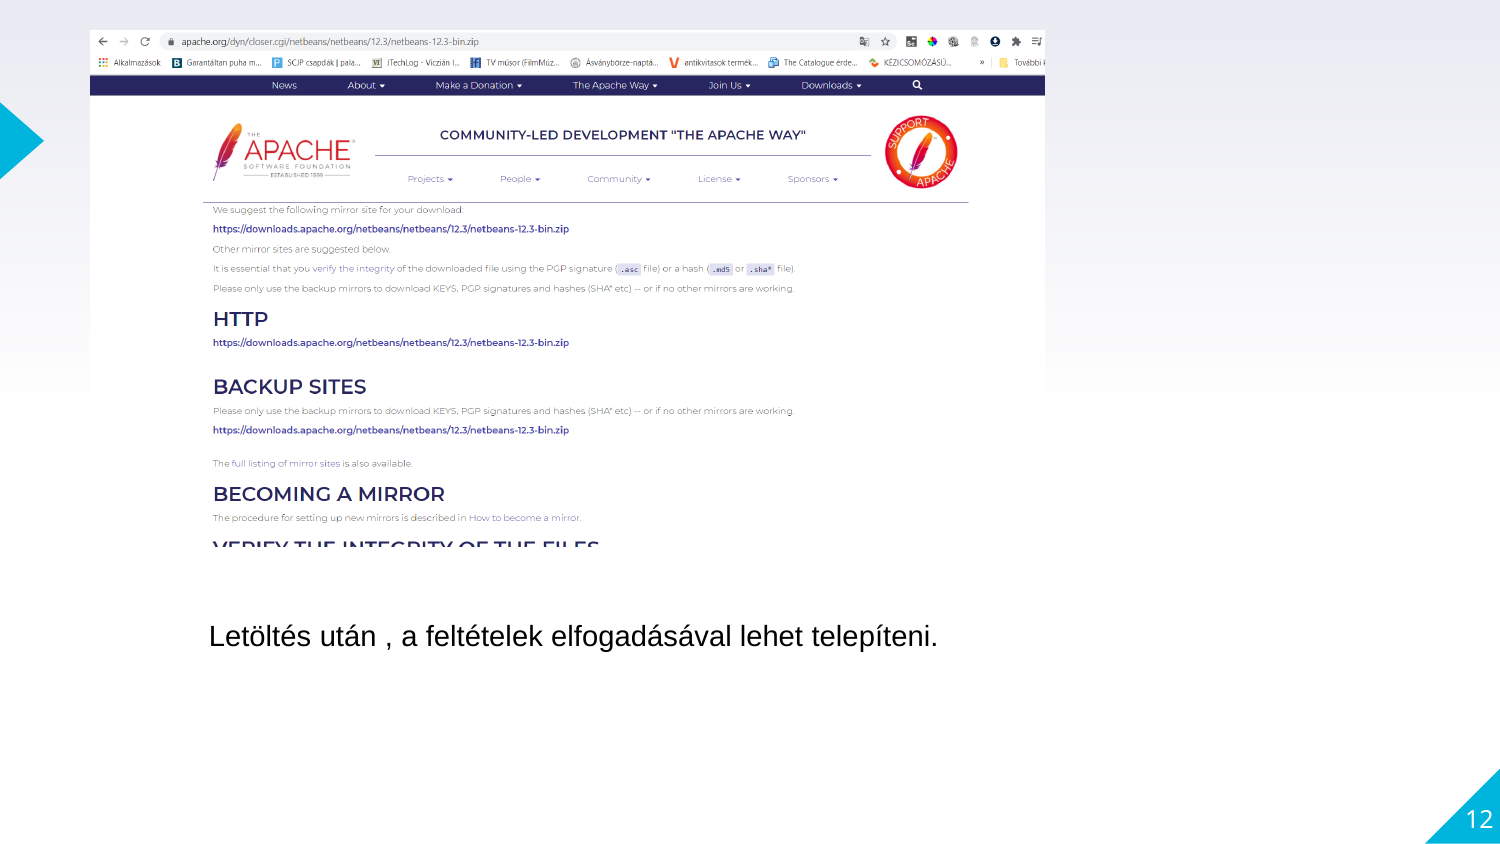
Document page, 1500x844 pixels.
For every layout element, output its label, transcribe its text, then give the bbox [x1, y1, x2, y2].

picture [89, 30, 1045, 547]
text_box Letöltés után , a feltételek elfogadásával lehet telepíteni. [194, 609, 979, 660]
slide_number 12 [1418, 760, 1494, 838]
